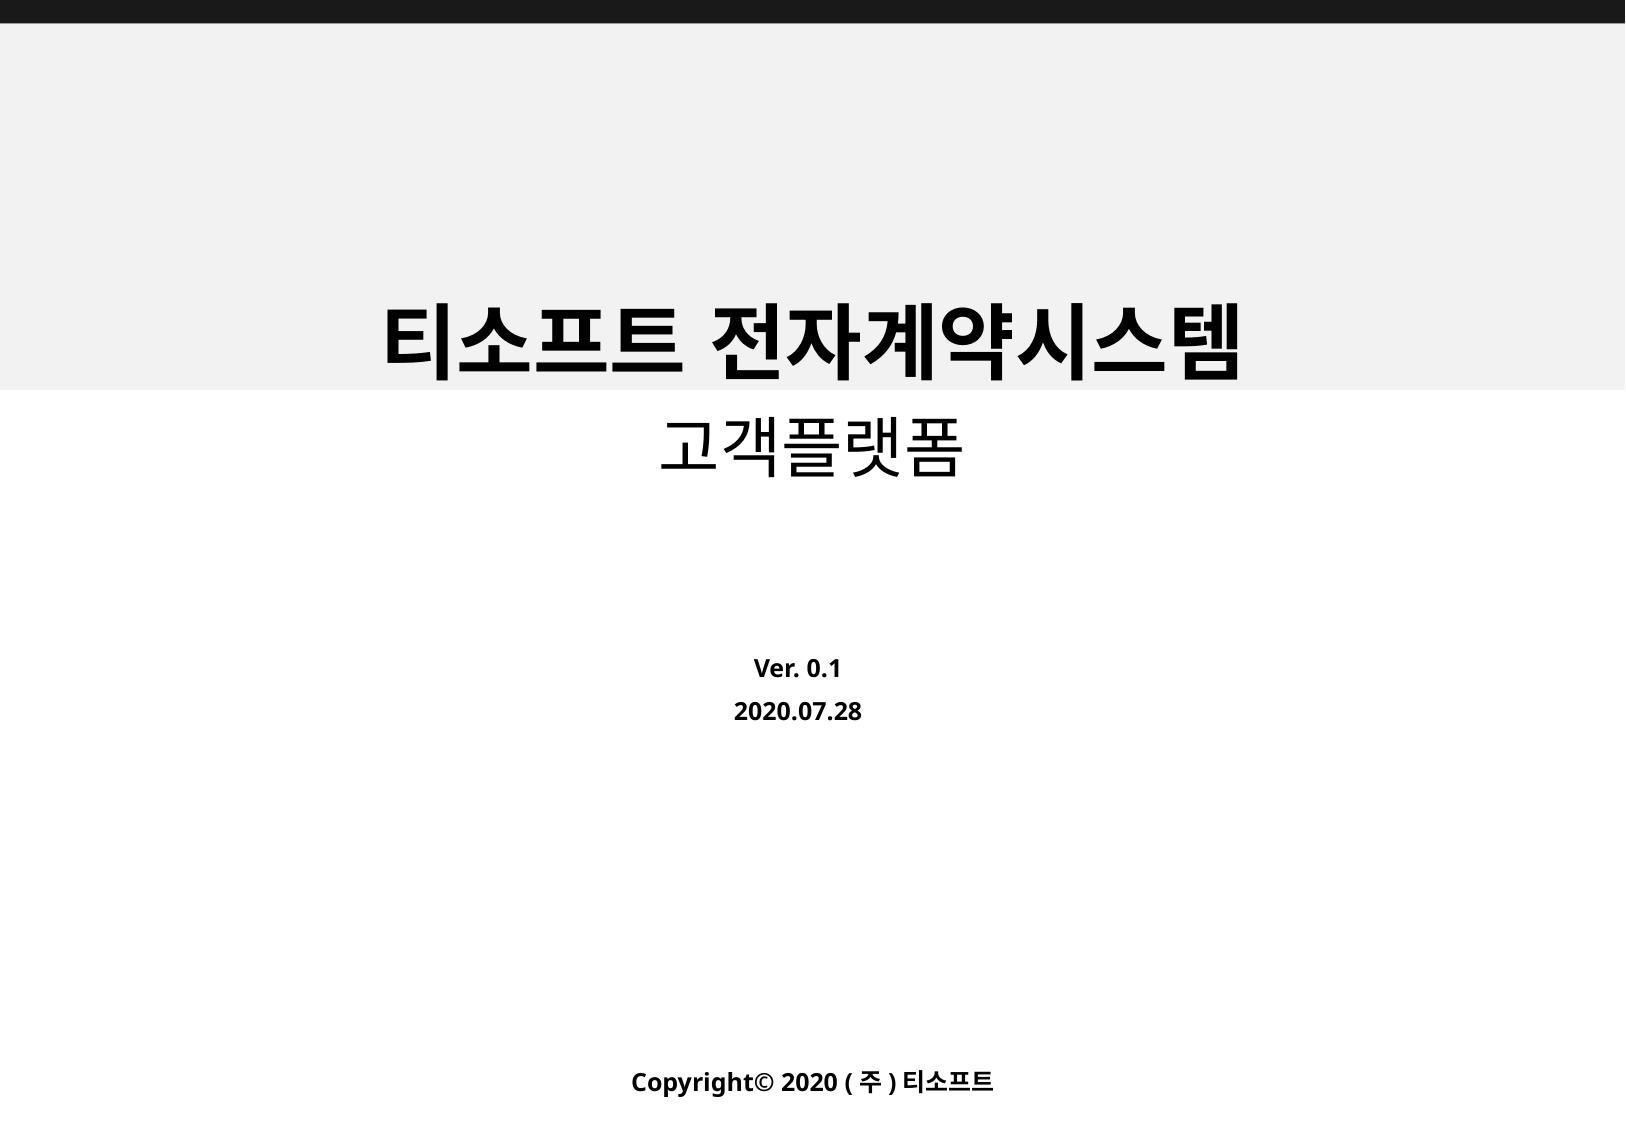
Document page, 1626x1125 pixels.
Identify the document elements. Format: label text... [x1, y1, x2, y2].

text_box 티소프트 전자계약시스템 고객플랫폼 [0, 262, 1625, 494]
text_box Ver. 0.1 2020.07.28 [623, 645, 973, 733]
